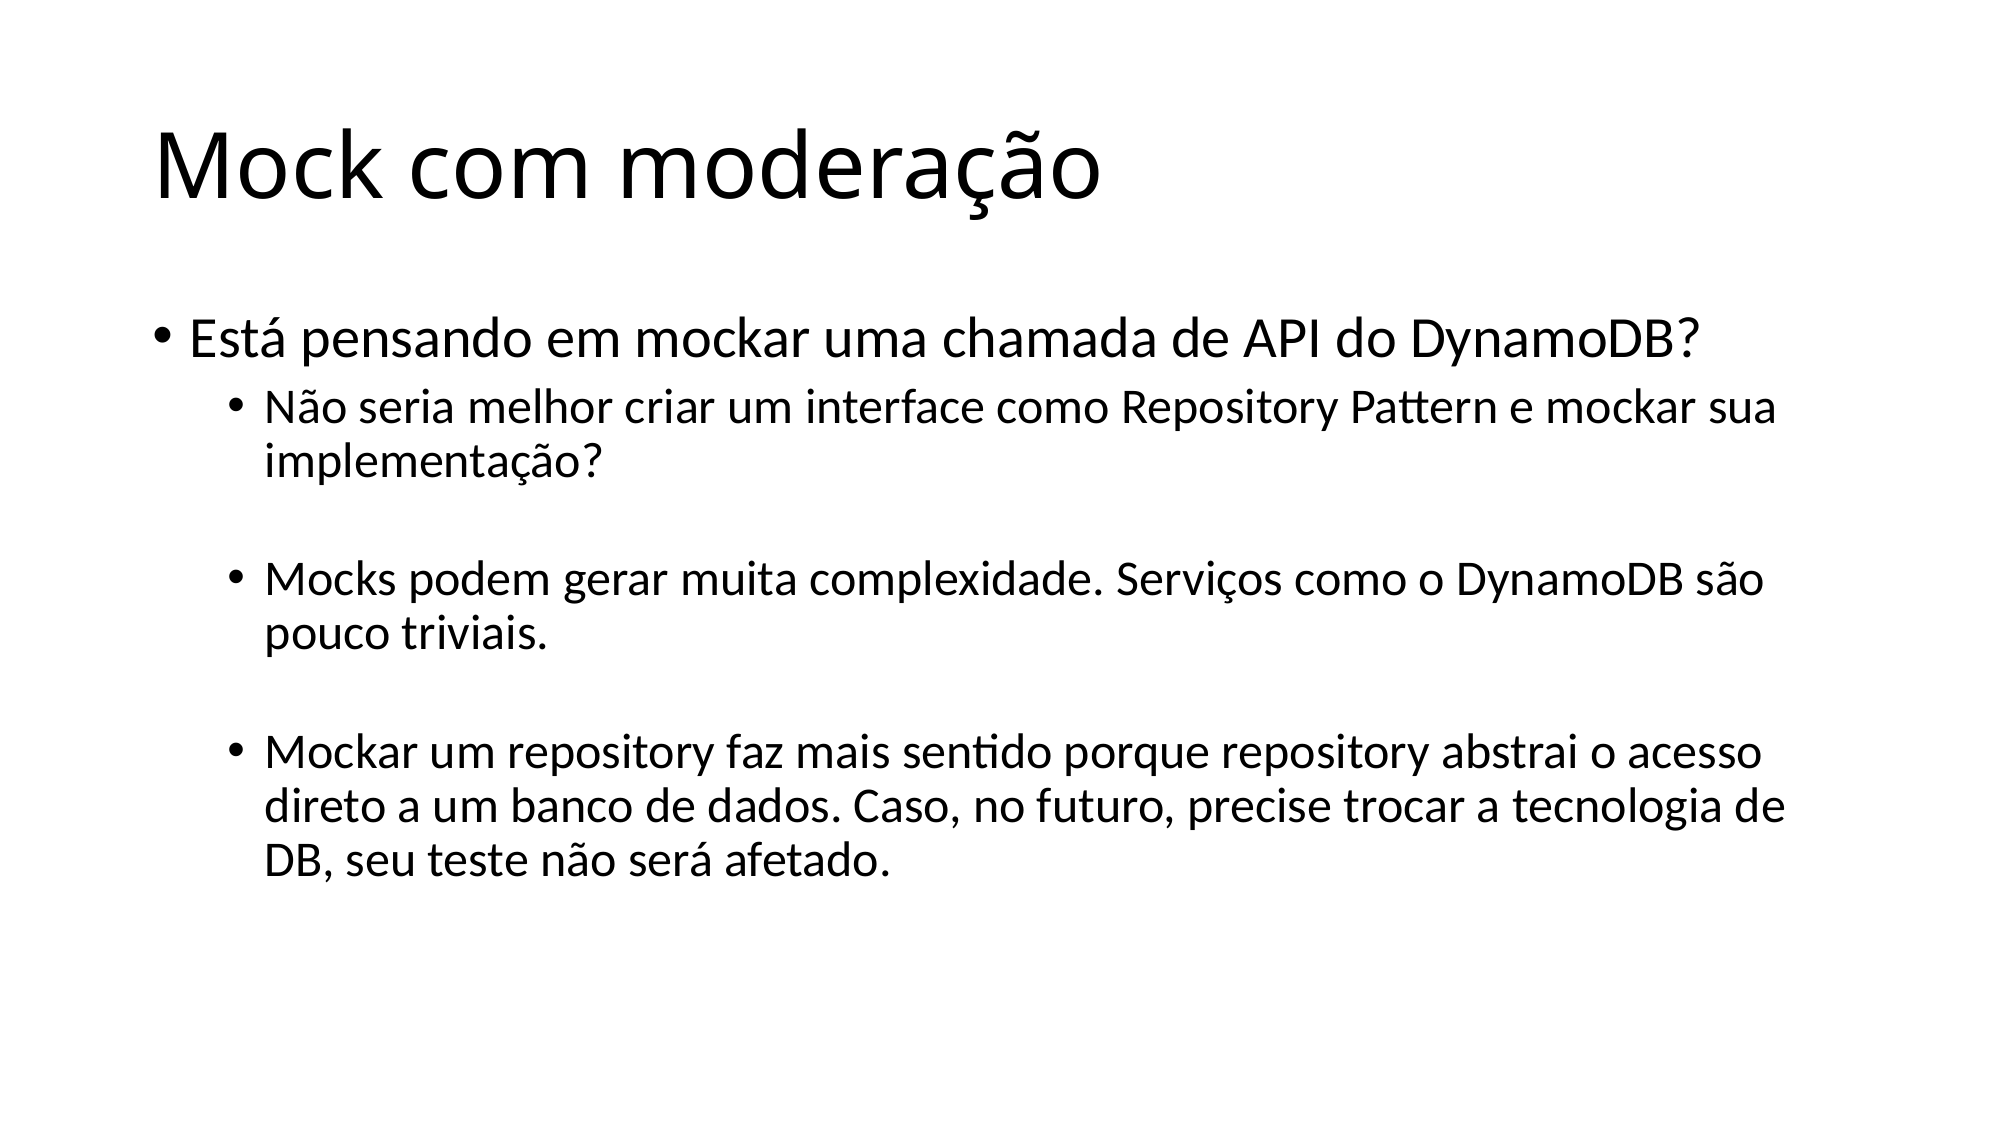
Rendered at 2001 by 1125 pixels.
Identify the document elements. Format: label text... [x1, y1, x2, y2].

title Mock com moderação [137, 59, 1863, 278]
list Está pensando em mockar uma chamada de API do DynamoDB? Não seria melhor criar um interface como Repository Pattern e mockar sua implementação? Mocks podem gerar muita complexidade. Serviços como o DynamoDB são pouco triviais. Mockar um repository faz mais sentido porque repository abstrai o acesso direto a um banco de dados. Caso, no futuro, precise trocar a tecnologia de DB, seu teste não será afetado. [137, 299, 1863, 1014]
